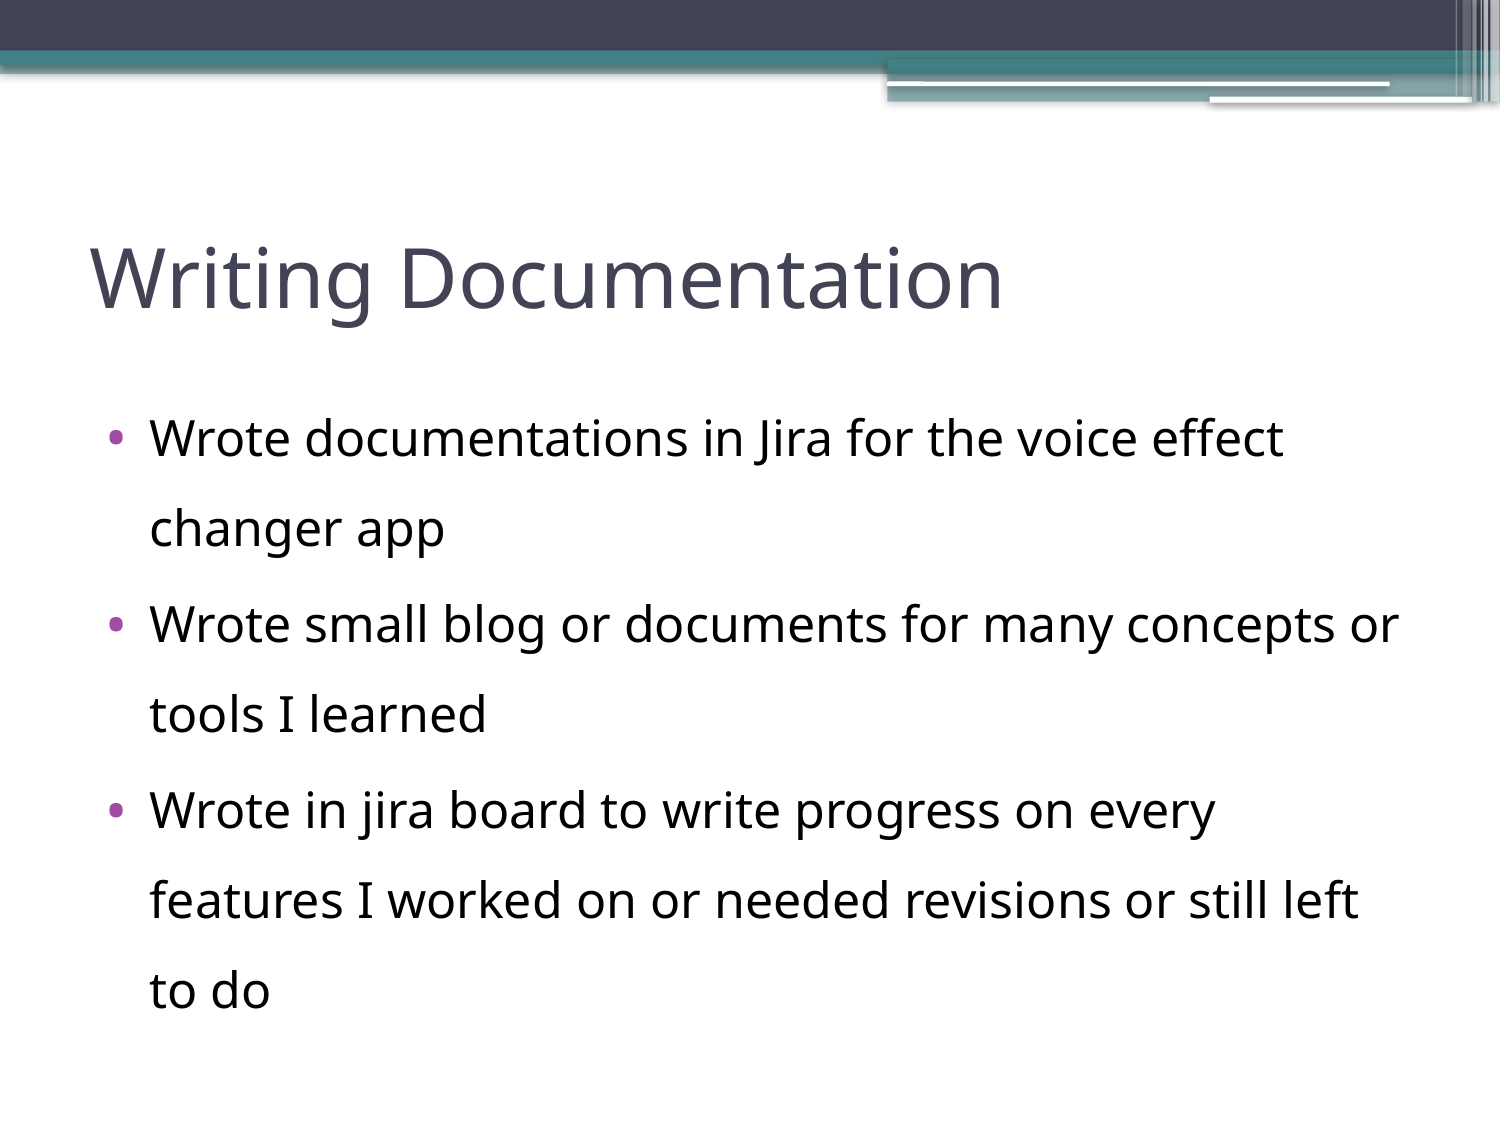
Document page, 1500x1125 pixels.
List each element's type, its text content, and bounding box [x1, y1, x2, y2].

title Writing Documentation [75, 187, 1425, 363]
list Wrote documentations in Jira for the voice effect changer app Wrote small blog or documents for many concepts or tools I learned Wrote in jira board to write progress on every features I worked on or needed revisions or still left to do [75, 368, 1425, 1079]
